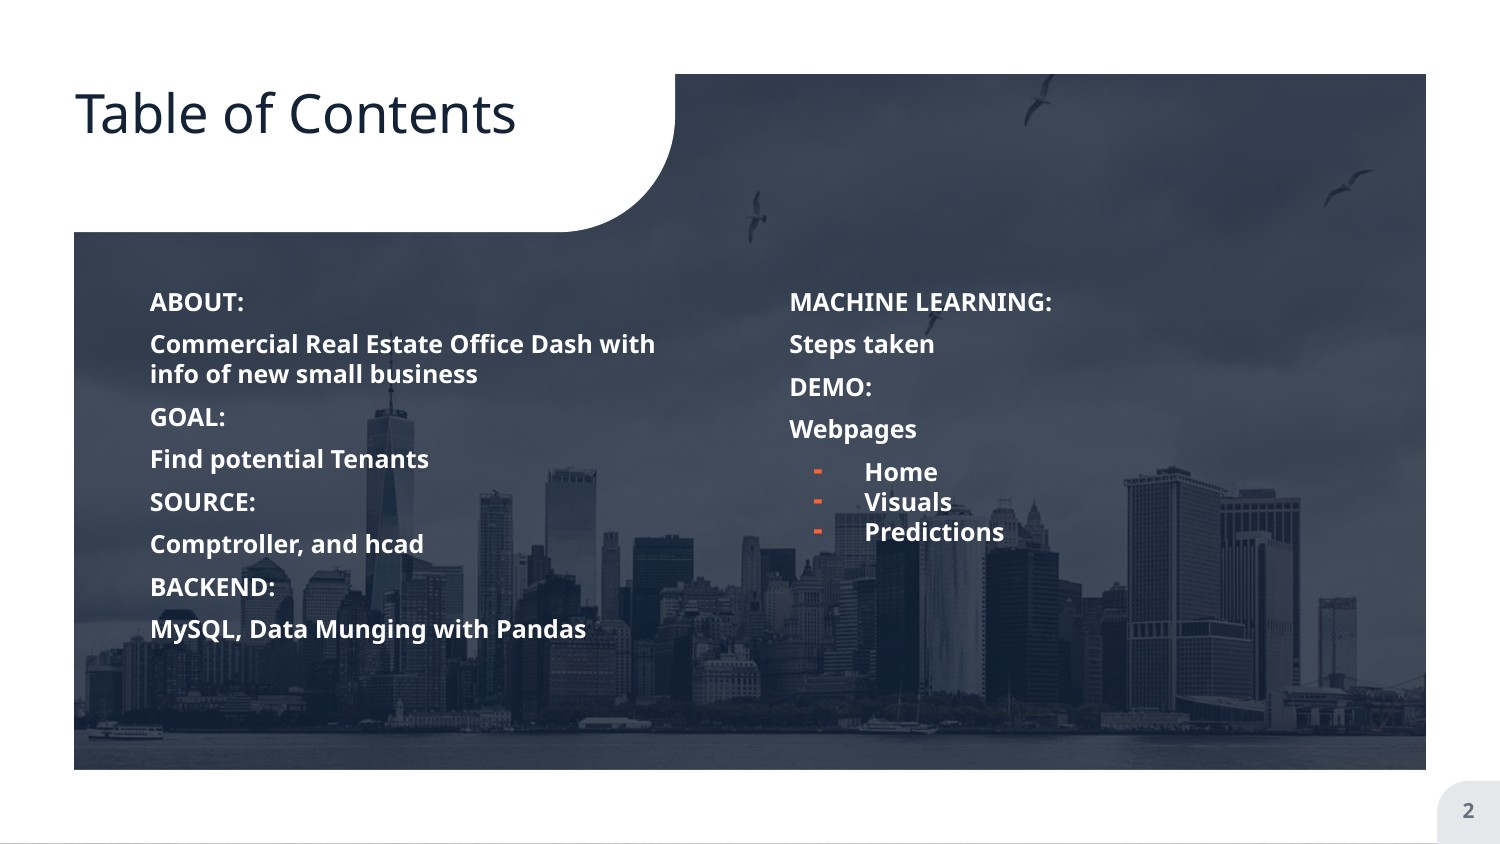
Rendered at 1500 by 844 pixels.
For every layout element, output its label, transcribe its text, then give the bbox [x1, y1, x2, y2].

list ABOUT: Commercial Real Estate Office Dash with info of new small business GOAL: Find potential Tenants SOURCE: Comptroller, and hcad BACKEND: MySQL, Data Munging with Pandas [149, 286, 711, 719]
list MACHINE LEARNING: Steps taken DEMO: Webpages Home Visuals Predictions [789, 286, 1351, 719]
slide_number ‹#› [1437, 780, 1500, 844]
title Table of Contents [75, 0, 596, 233]
